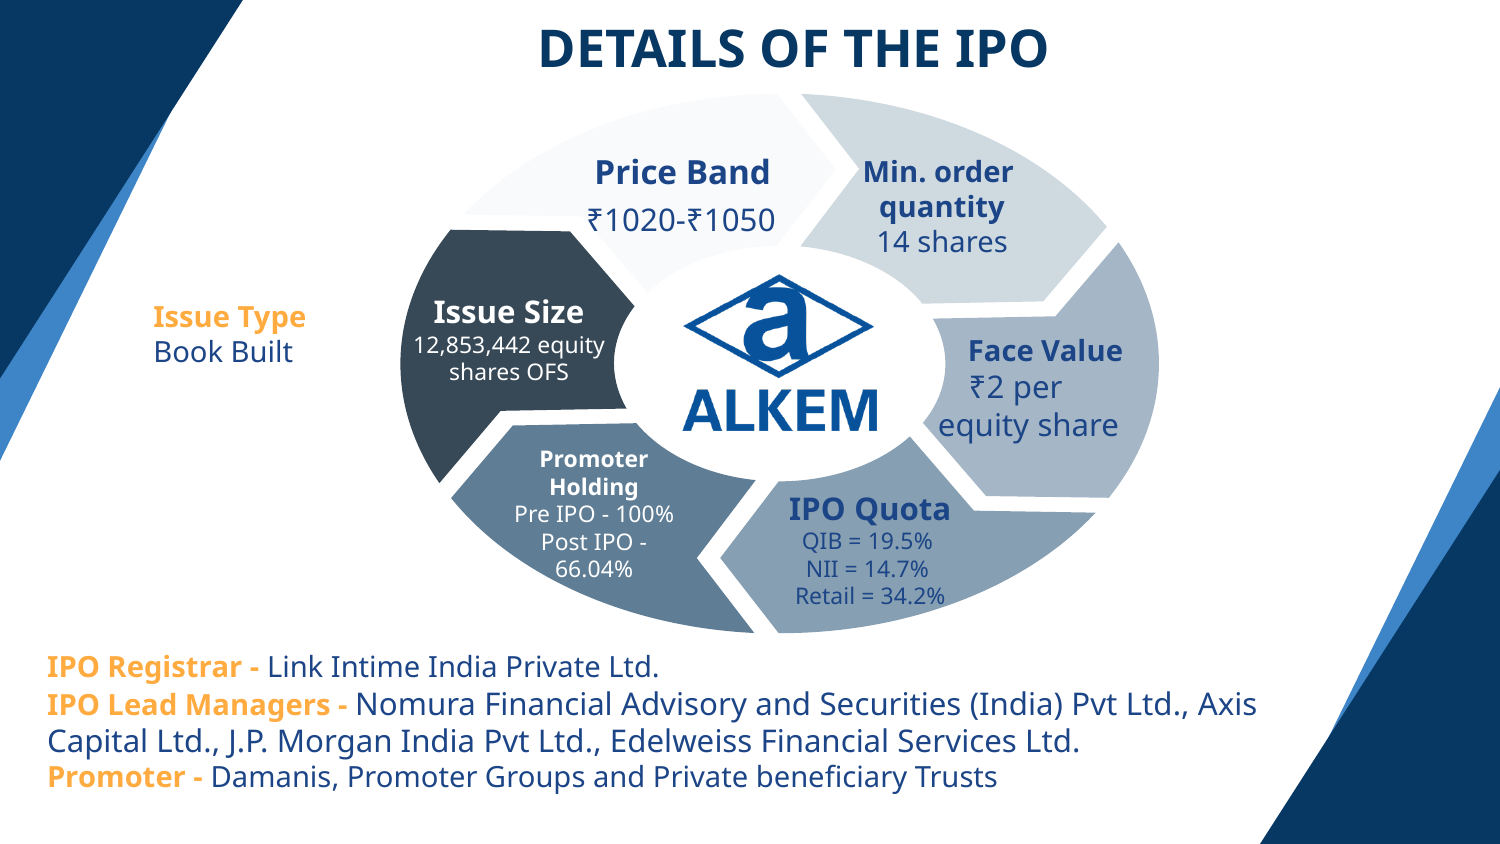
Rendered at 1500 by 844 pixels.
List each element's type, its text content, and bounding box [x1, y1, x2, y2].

text_box DETAILS OF THE IPO [376, 0, 1213, 83]
picture [682, 273, 878, 431]
text_box IPO Registrar - Link Intime India Private Ltd. [32, 633, 795, 673]
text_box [383, 93, 1176, 634]
text_box Issue Type Book Built [138, 283, 335, 444]
text_box IPO Lead Managers - Nomura Financial Advisory and Securities (India) Pvt Ltd., Axis Capital Ltd., J.P. Morgan India Pvt Ltd., Edelweiss Financial Services Ltd. Promoter - Damanis, Promoter Groups and Private beneficiary Trusts [32, 668, 1345, 844]
